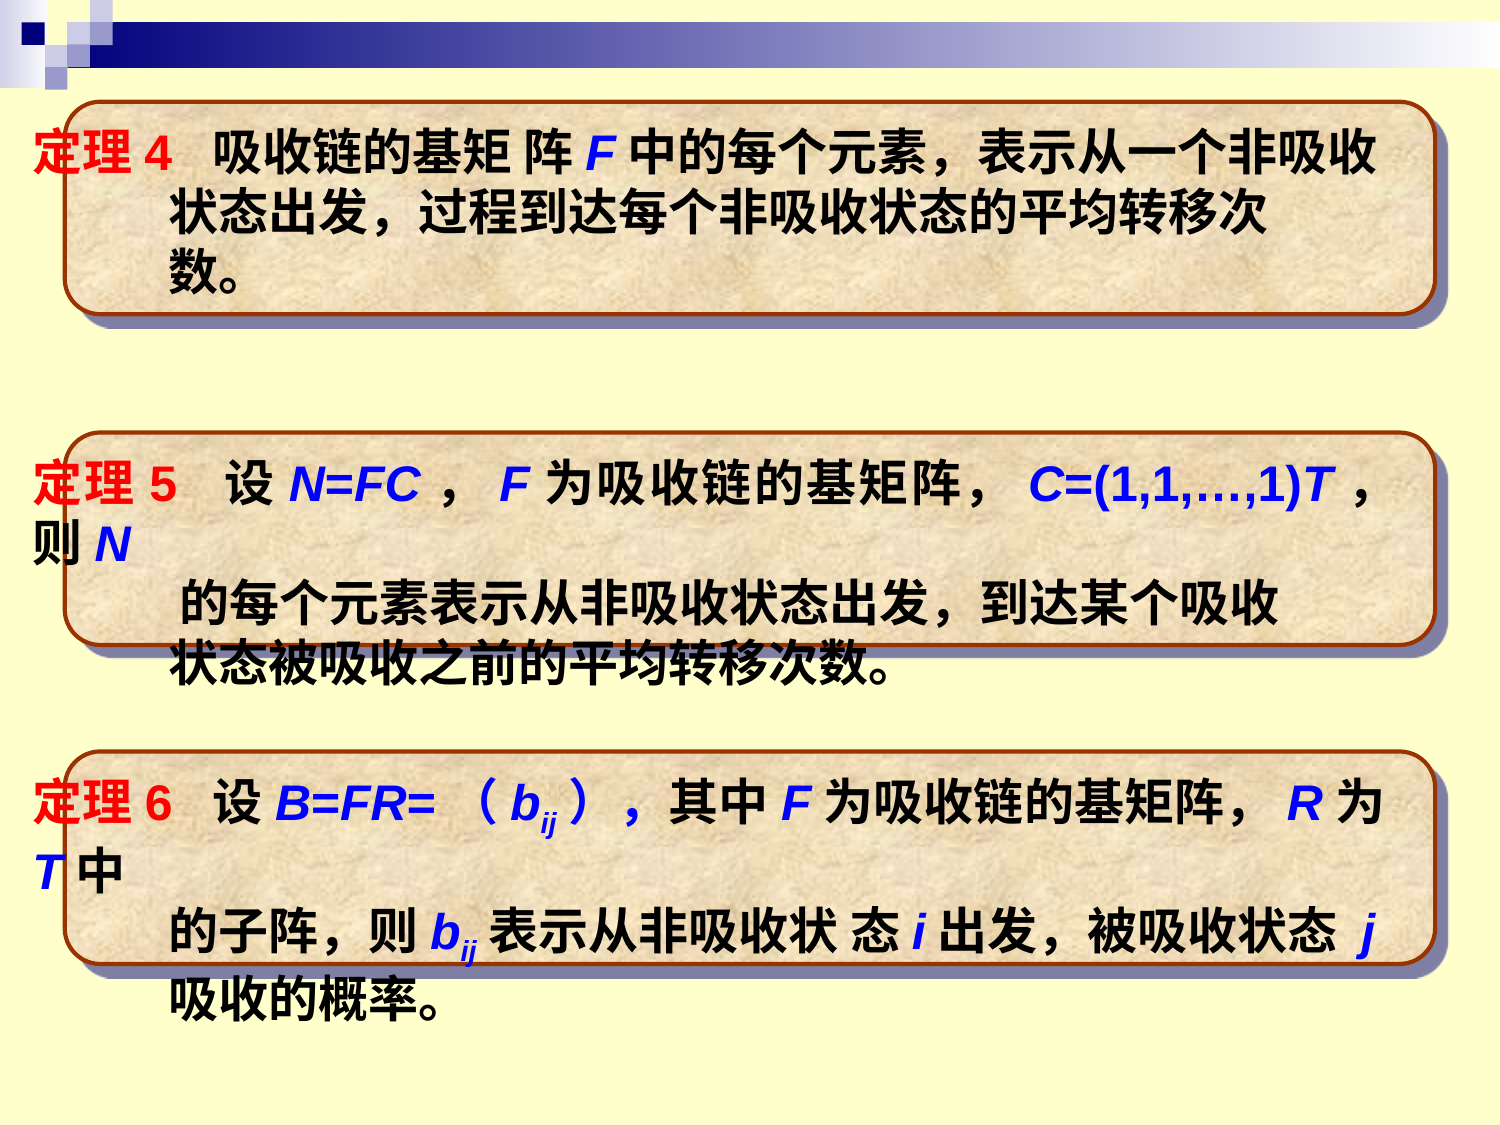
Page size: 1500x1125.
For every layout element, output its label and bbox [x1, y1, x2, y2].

text_box [17, 751, 1436, 965]
text_box [17, 101, 1436, 315]
text_box [17, 432, 1436, 646]
